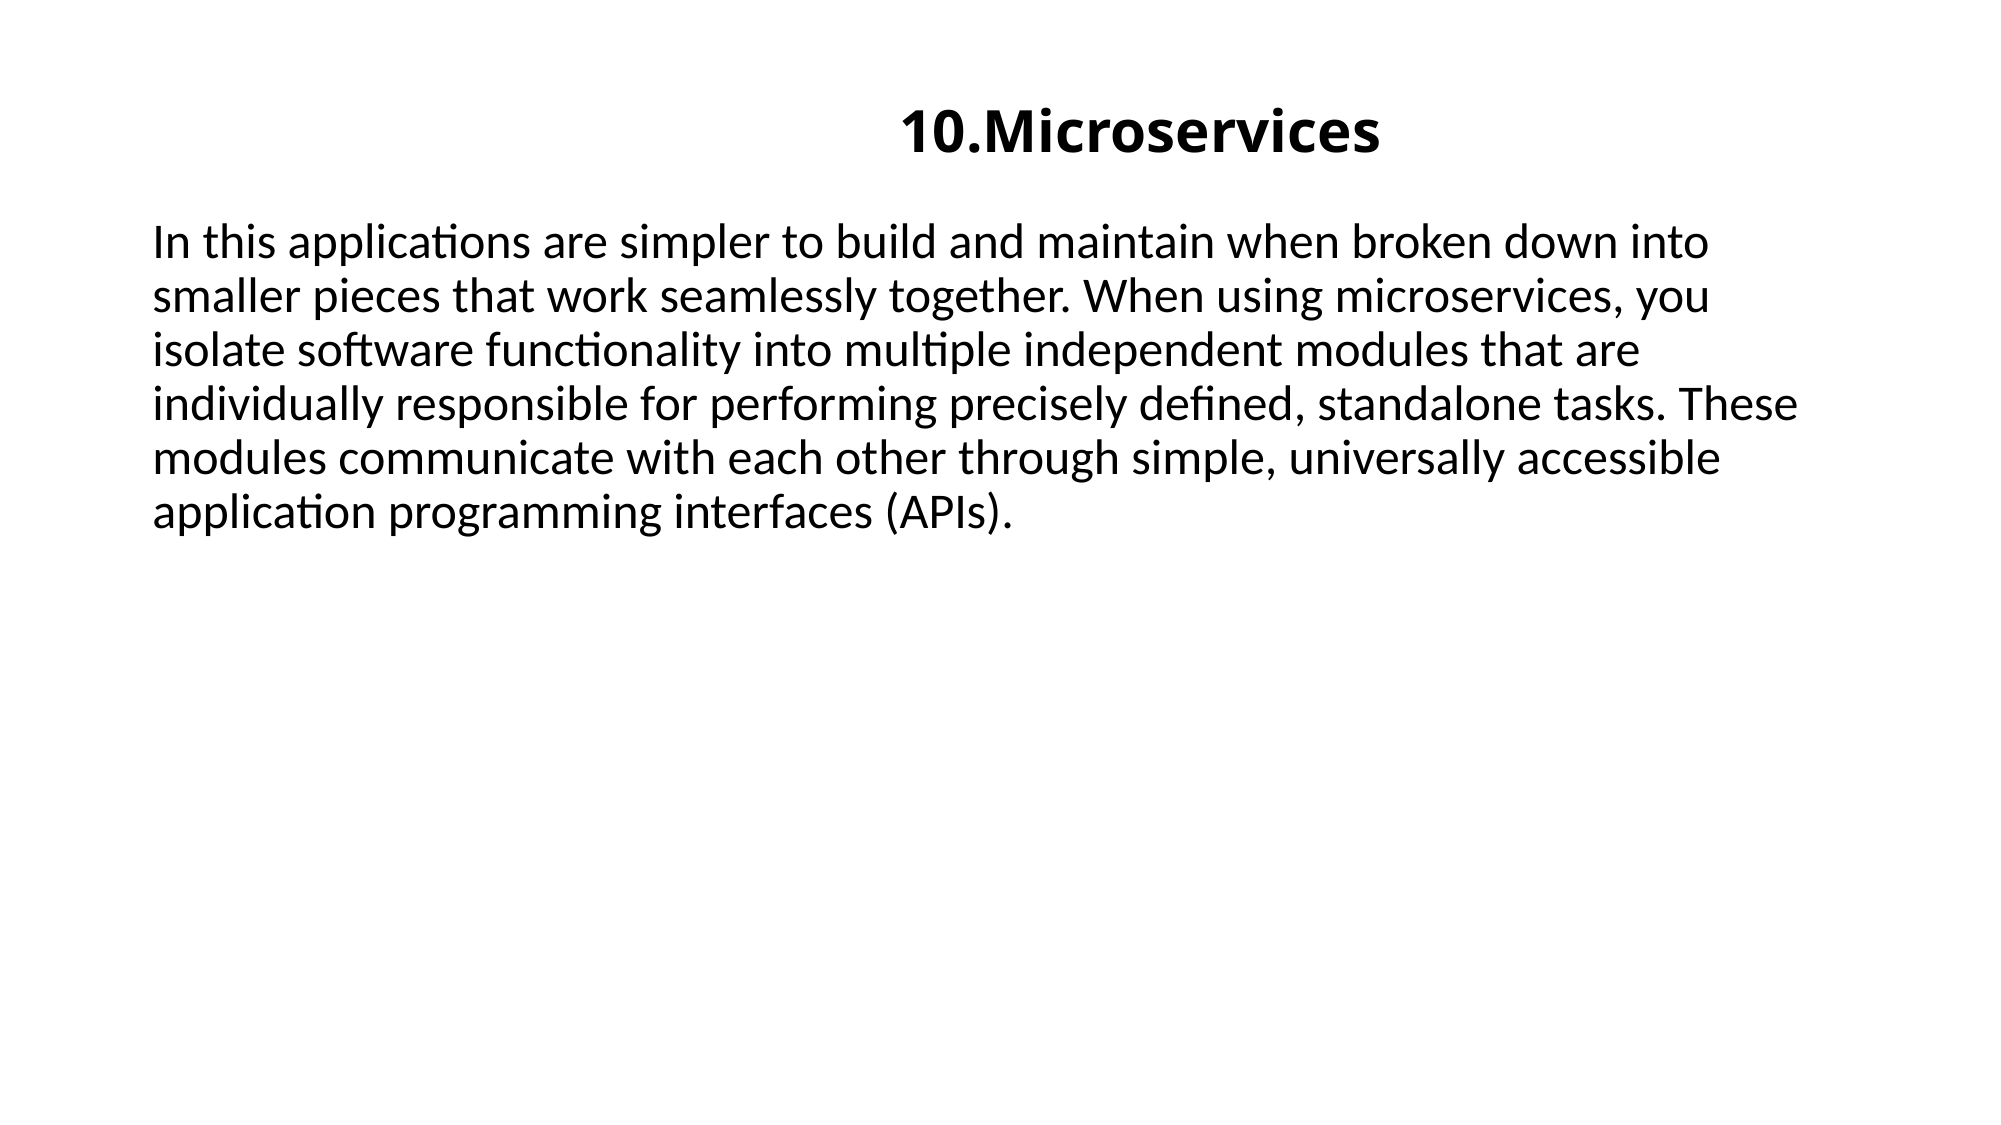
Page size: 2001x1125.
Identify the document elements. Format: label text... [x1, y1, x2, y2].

title 10.Microservices [137, 59, 1863, 208]
list In this applications are simpler to build and maintain when broken down into smaller pieces that work seamlessly together. When using microservices, you isolate software functionality into multiple independent modules that are individually responsible for performing precisely defined, standalone tasks. These modules communicate with each other through simple, universally accessible application programming interfaces (APIs). [137, 208, 1863, 1014]
